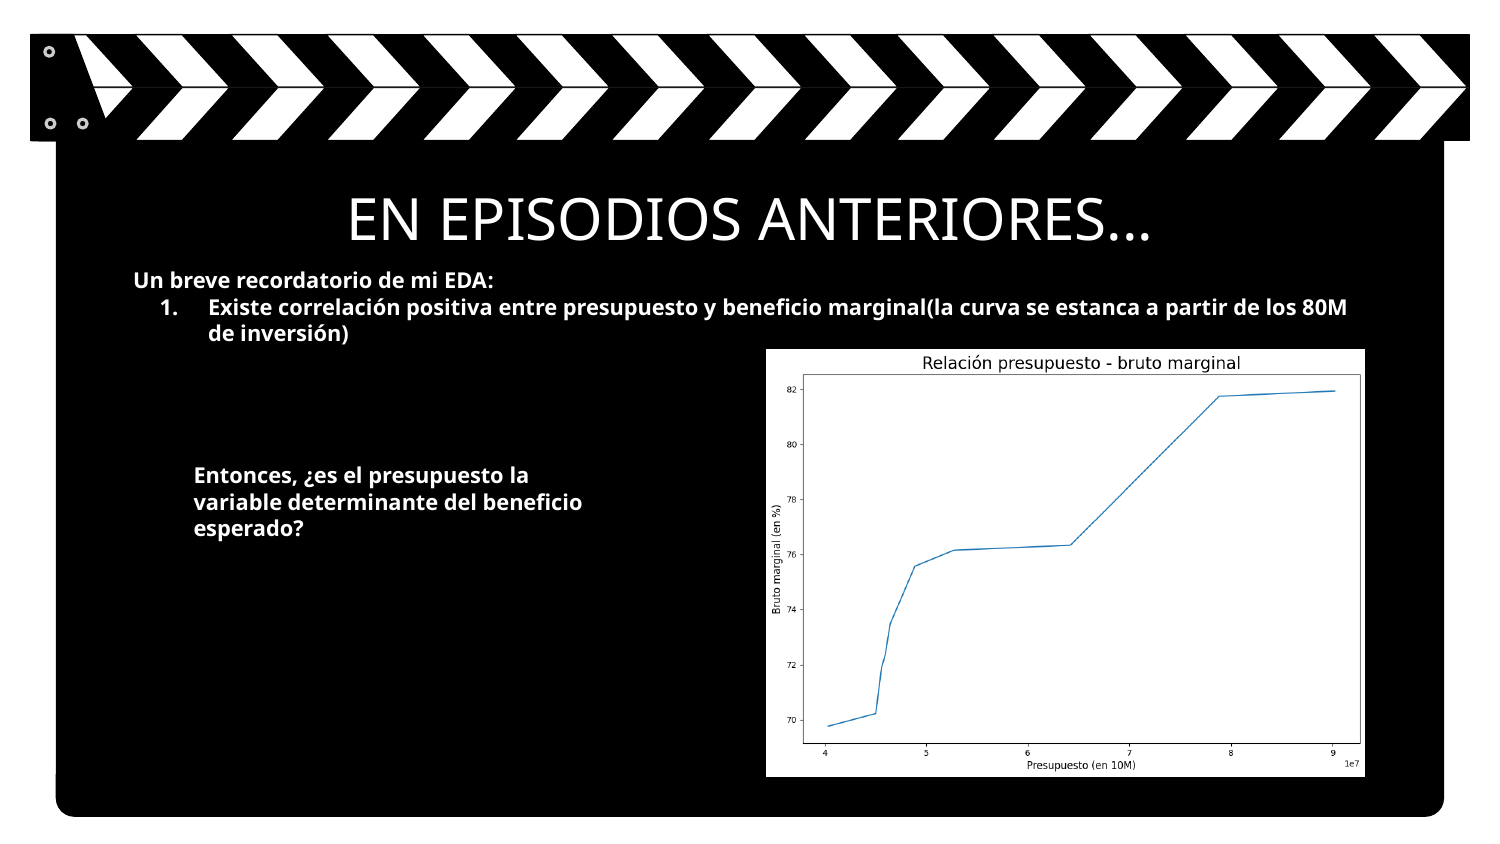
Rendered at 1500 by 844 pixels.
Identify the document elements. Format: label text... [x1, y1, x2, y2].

picture [766, 348, 1365, 777]
list Un breve recordatorio de mi EDA: Existe correlación positiva entre presupuesto y beneficio marginal(la curva se estanca a partir de los 80M de inversión) [118, 265, 1382, 372]
text_box Entonces, ¿es el presupuesto la variable determinante del beneficio esperado? [152, 450, 639, 567]
title EN EPISODIOS ANTERIORES... [118, 170, 1382, 265]
